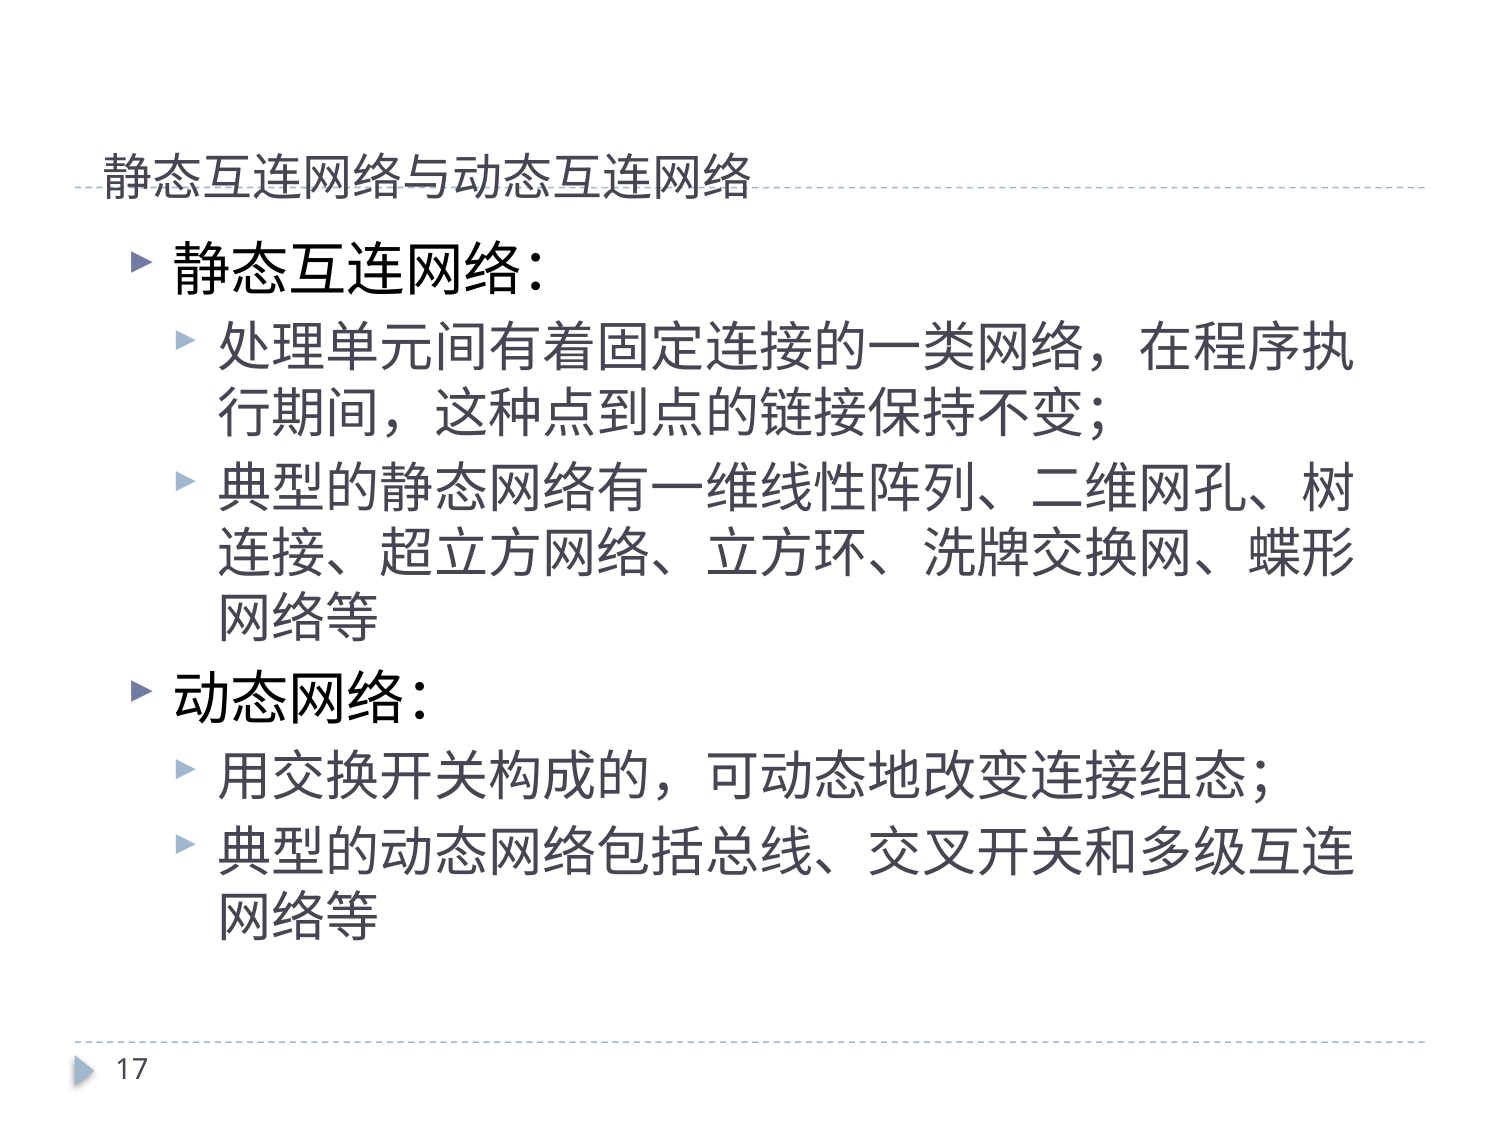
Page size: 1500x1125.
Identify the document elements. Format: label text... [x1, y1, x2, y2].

slide_number 17 [100, 1042, 426, 1103]
list 静态互连网络： 处理单元间有着固定连接的一类网络，在程序执行期间，这种点到点的链接保持不变； 典型的静态网络有一维线性阵列、二维网孔、树连接、超立方网络、立方环、洗牌交换网、蝶形网络等 动态网络： 用交换开关构成的，可动态地改变连接组态； 典型的动态网络包括总线、交叉开关和多级互连网络等 [112, 224, 1400, 1024]
title 静态互连网络与动态互连网络 [87, 137, 1400, 213]
